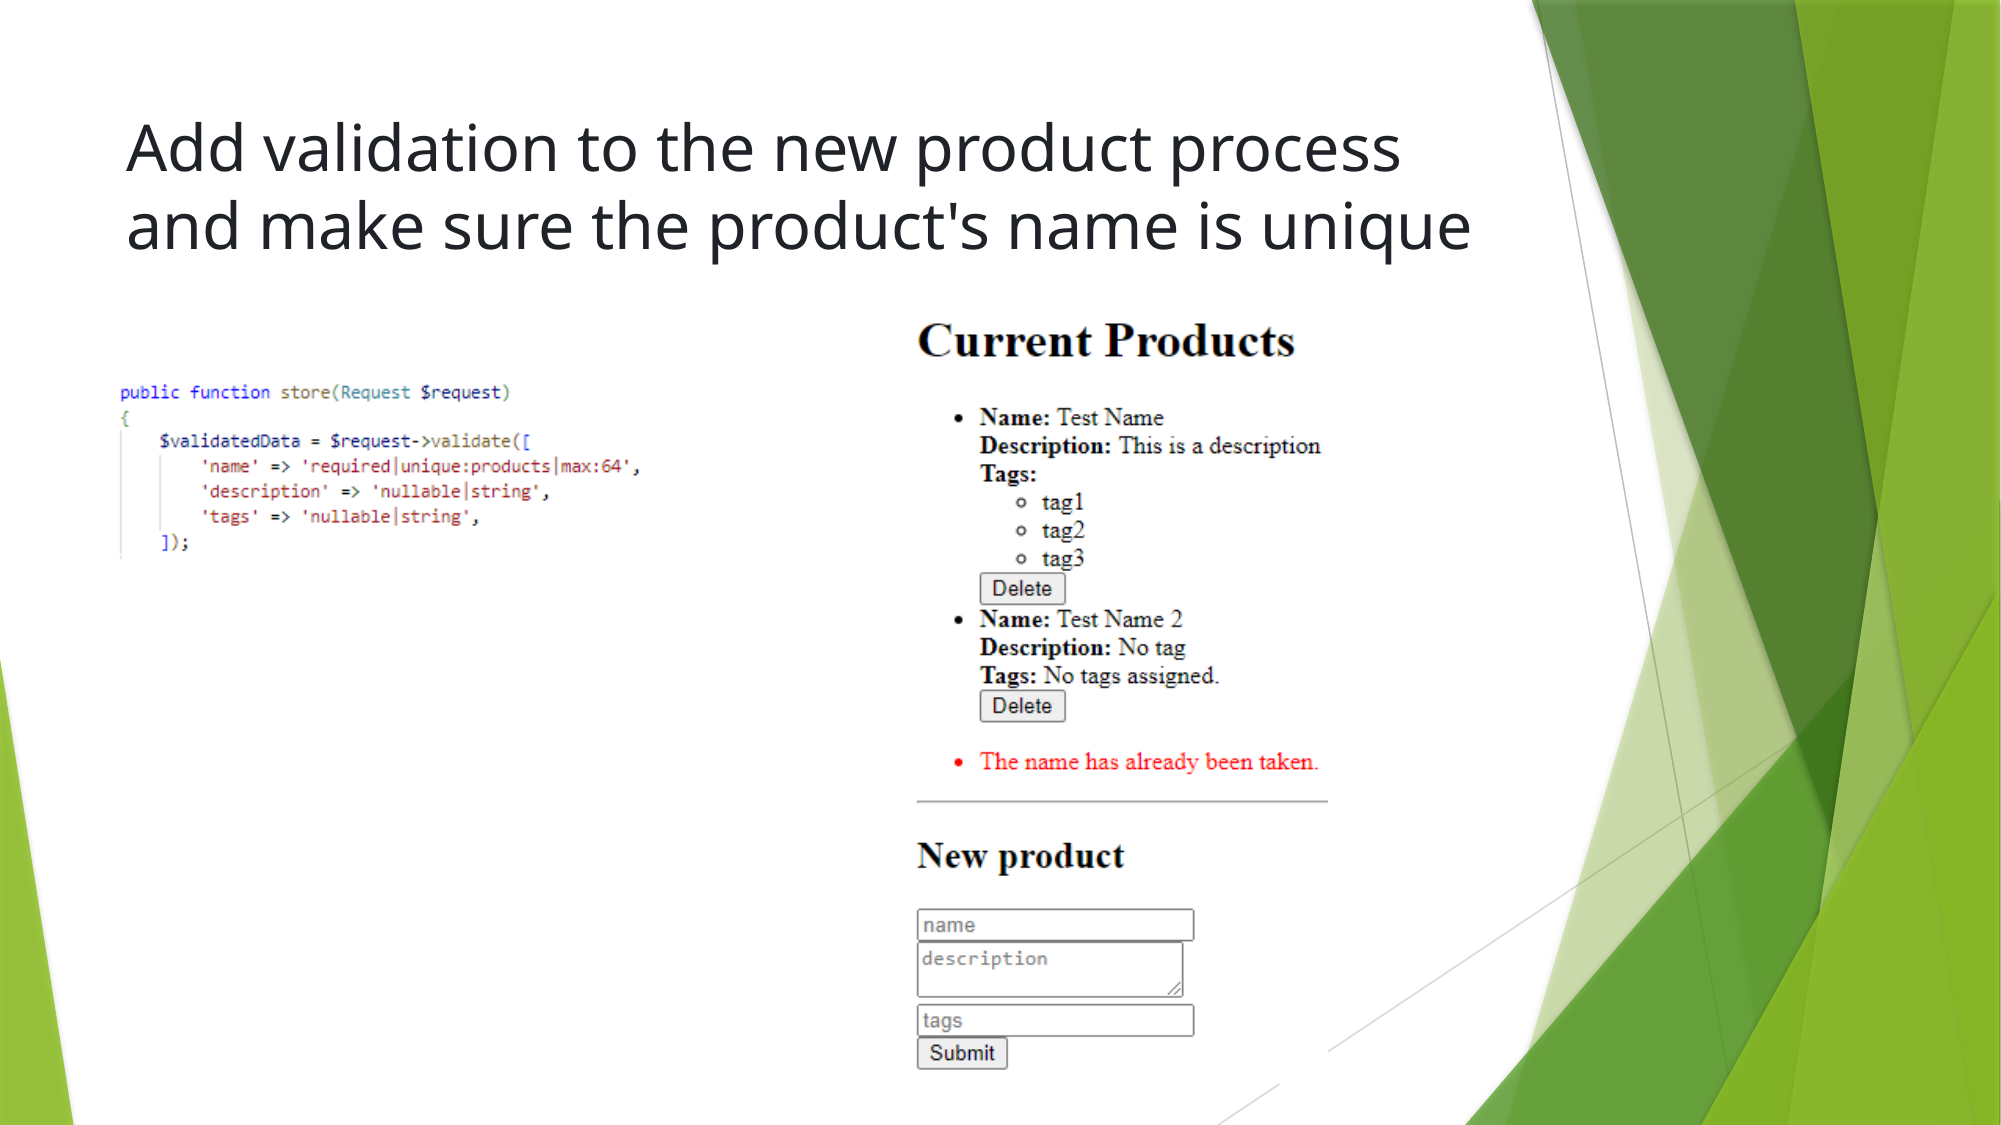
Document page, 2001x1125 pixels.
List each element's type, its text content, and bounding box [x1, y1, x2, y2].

title Add validation to the new product process and make sure the product's name is unique [111, 99, 1522, 317]
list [110, 372, 654, 560]
picture [911, 316, 1328, 1085]
